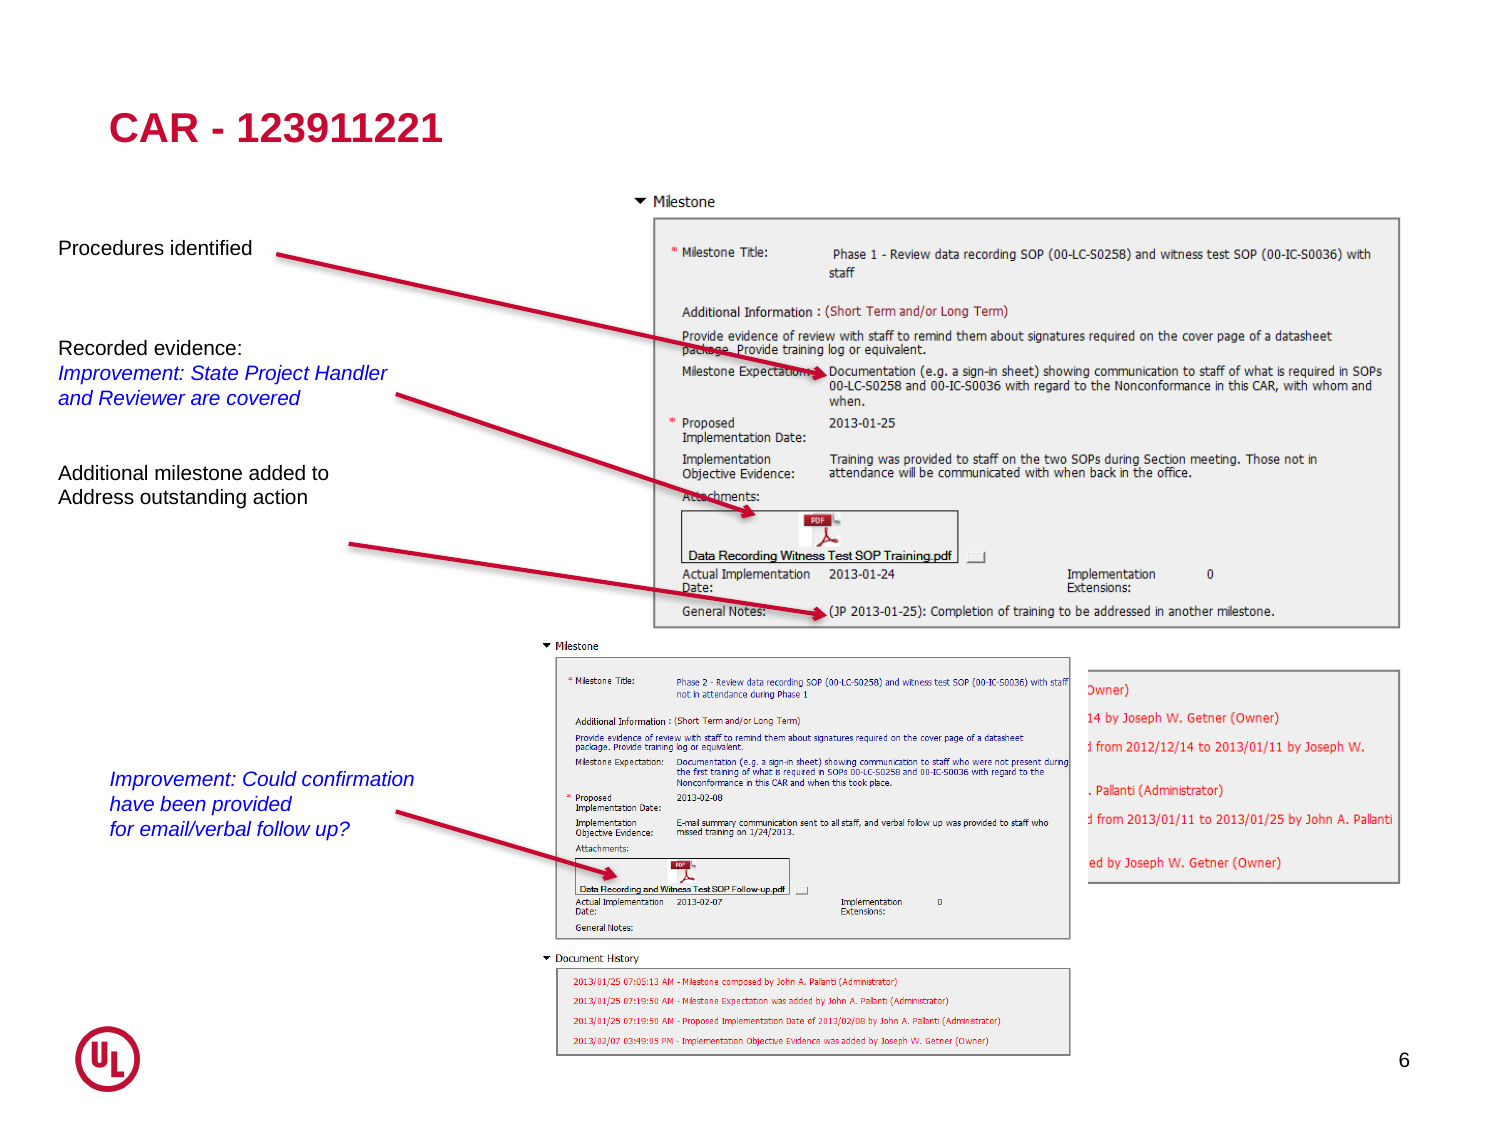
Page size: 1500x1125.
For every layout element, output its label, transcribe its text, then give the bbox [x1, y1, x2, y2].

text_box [348, 543, 828, 616]
slide_number 6 [1319, 1029, 1425, 1090]
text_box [395, 393, 756, 516]
text_box CAR - 123911221 [94, 93, 459, 159]
text_box Procedures identified Recorded evidence: Improvement: State Project Handler and Reviewer are covered Additional milestone added to Address outstanding action [43, 227, 409, 517]
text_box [276, 253, 828, 376]
picture [75, 1026, 140, 1092]
picture [536, 173, 1426, 1066]
text_box Improvement: Could confirmation have been provided for email/verbal follow up? [94, 758, 430, 849]
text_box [395, 811, 618, 878]
